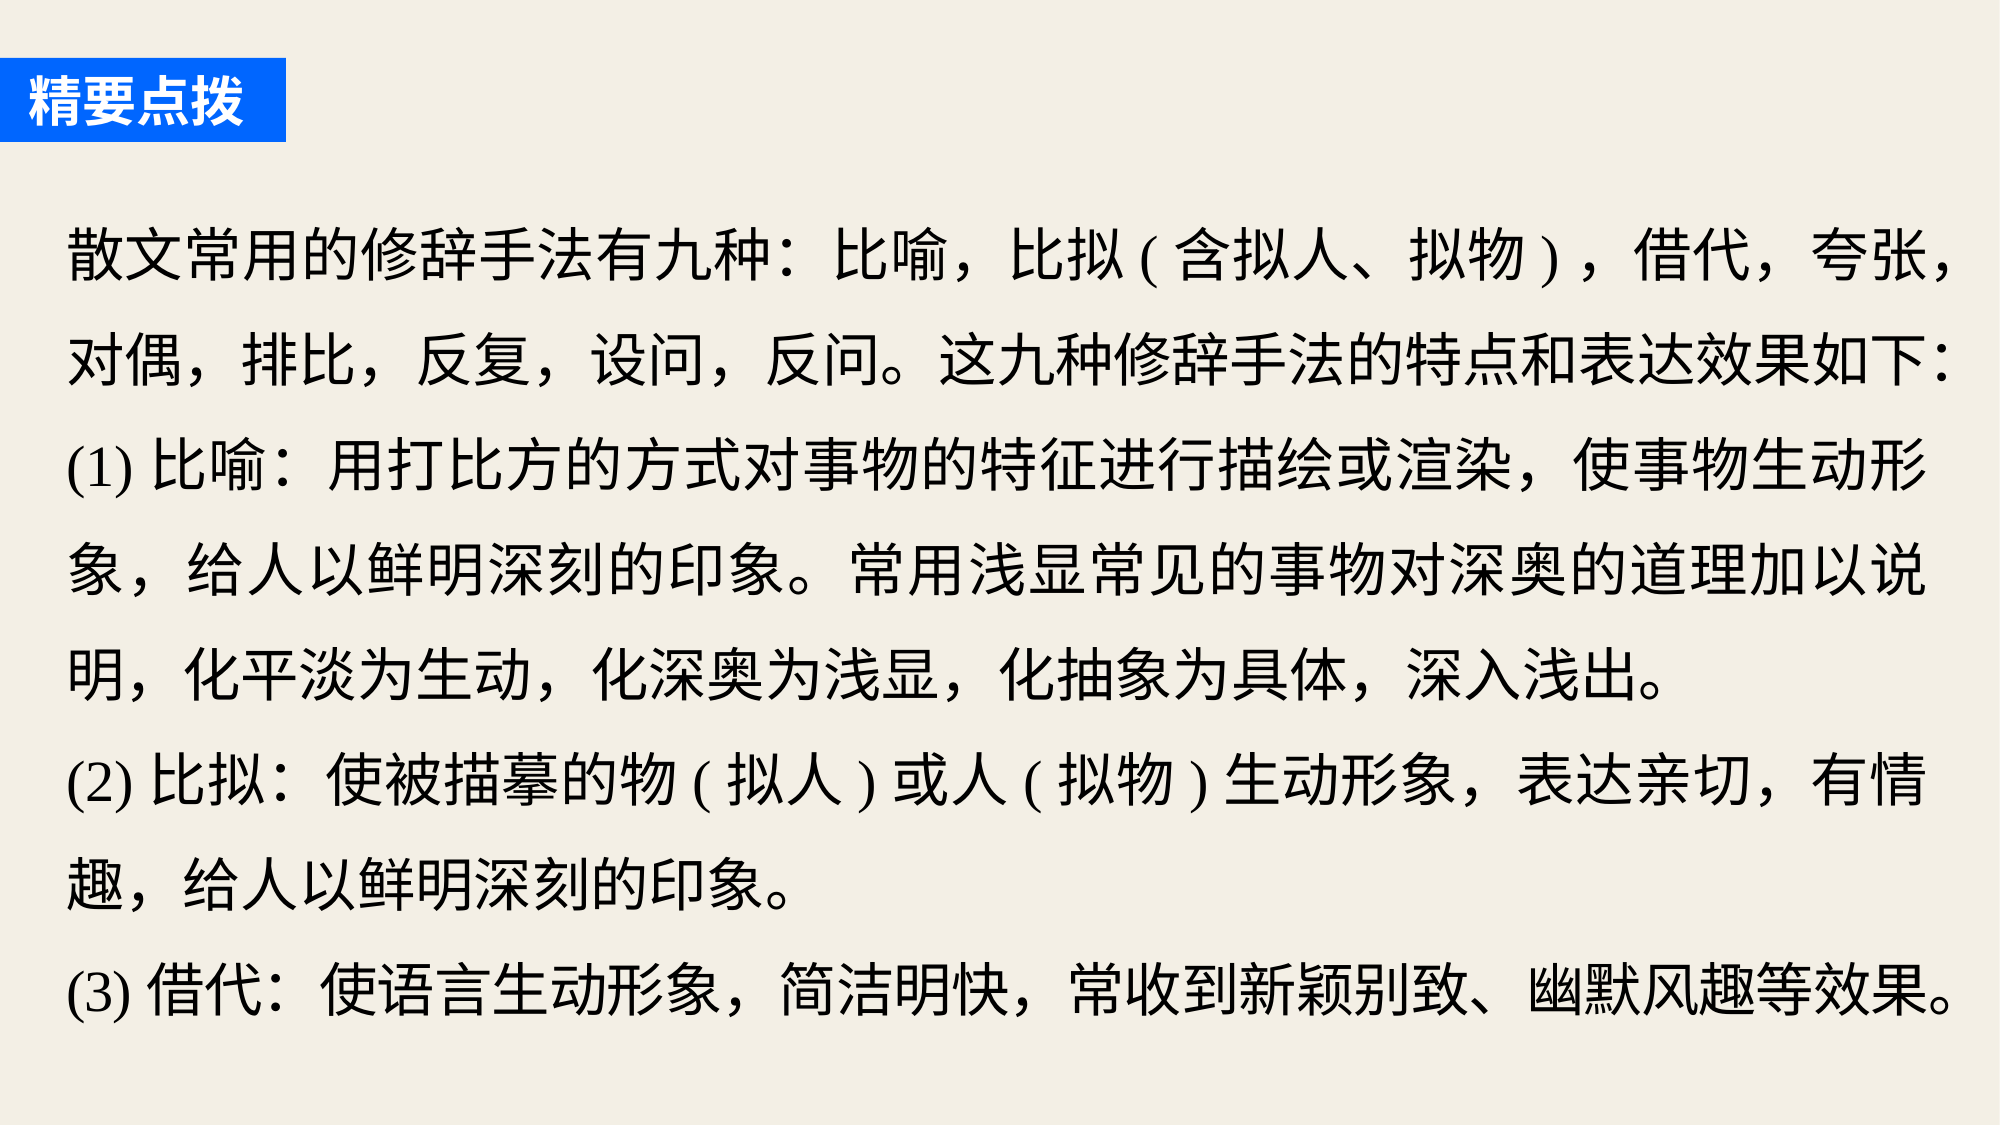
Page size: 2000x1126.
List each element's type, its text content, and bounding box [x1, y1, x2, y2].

text_box 散文常用的修辞手法有九种：比喻，比拟(含拟人、拟物)，借代，夸张，对偶，排比，反复，设问，反问。这九种修辞手法的特点和表达效果如下： (1)比喻：用打比方的方式对事物的特征进行描绘或渲染，使事物生动形象，给人以鲜明深刻的印象。常用浅显常见的事物对深奥的道理加以说明，化平淡为生动，化深奥为浅显，化抽象为具体，深入浅出。 (2)比拟：使被描摹的物(拟人)或人(拟物)生动形象，表达亲切，有情趣，给人以鲜明深刻的印象。 (3)借代：使语言生动形象，简洁明快，常收到新颖别致、幽默风趣等效果。 [46, 173, 1948, 1034]
text_box 精要点拨 [0, 56, 288, 144]
